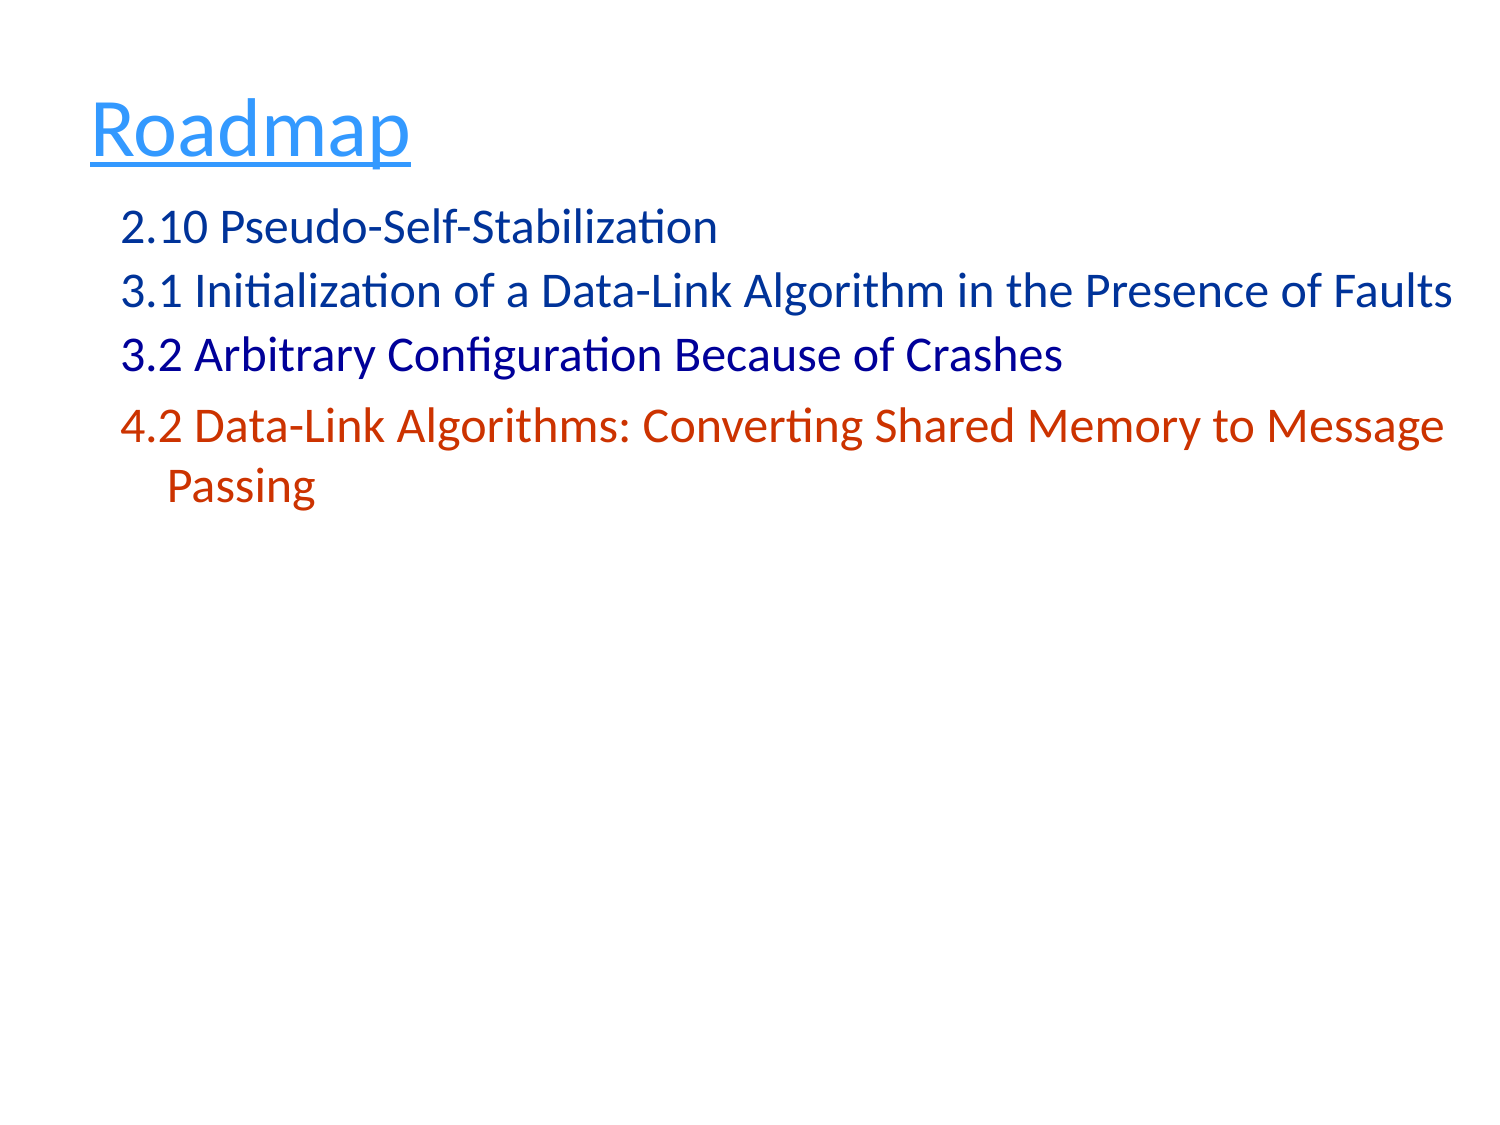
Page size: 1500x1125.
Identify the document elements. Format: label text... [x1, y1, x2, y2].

title Roadmap [75, 45, 1425, 192]
list 2.10 Pseudo-Self-Stabilization 3.1 Initialization of a Data-Link Algorithm in the Presence of Faults 3.2 Arbitrary Configuration Because of Crashes 4.2 Data-Link Algorithms: Converting Shared Memory to Message Passing [29, 192, 1471, 1043]
